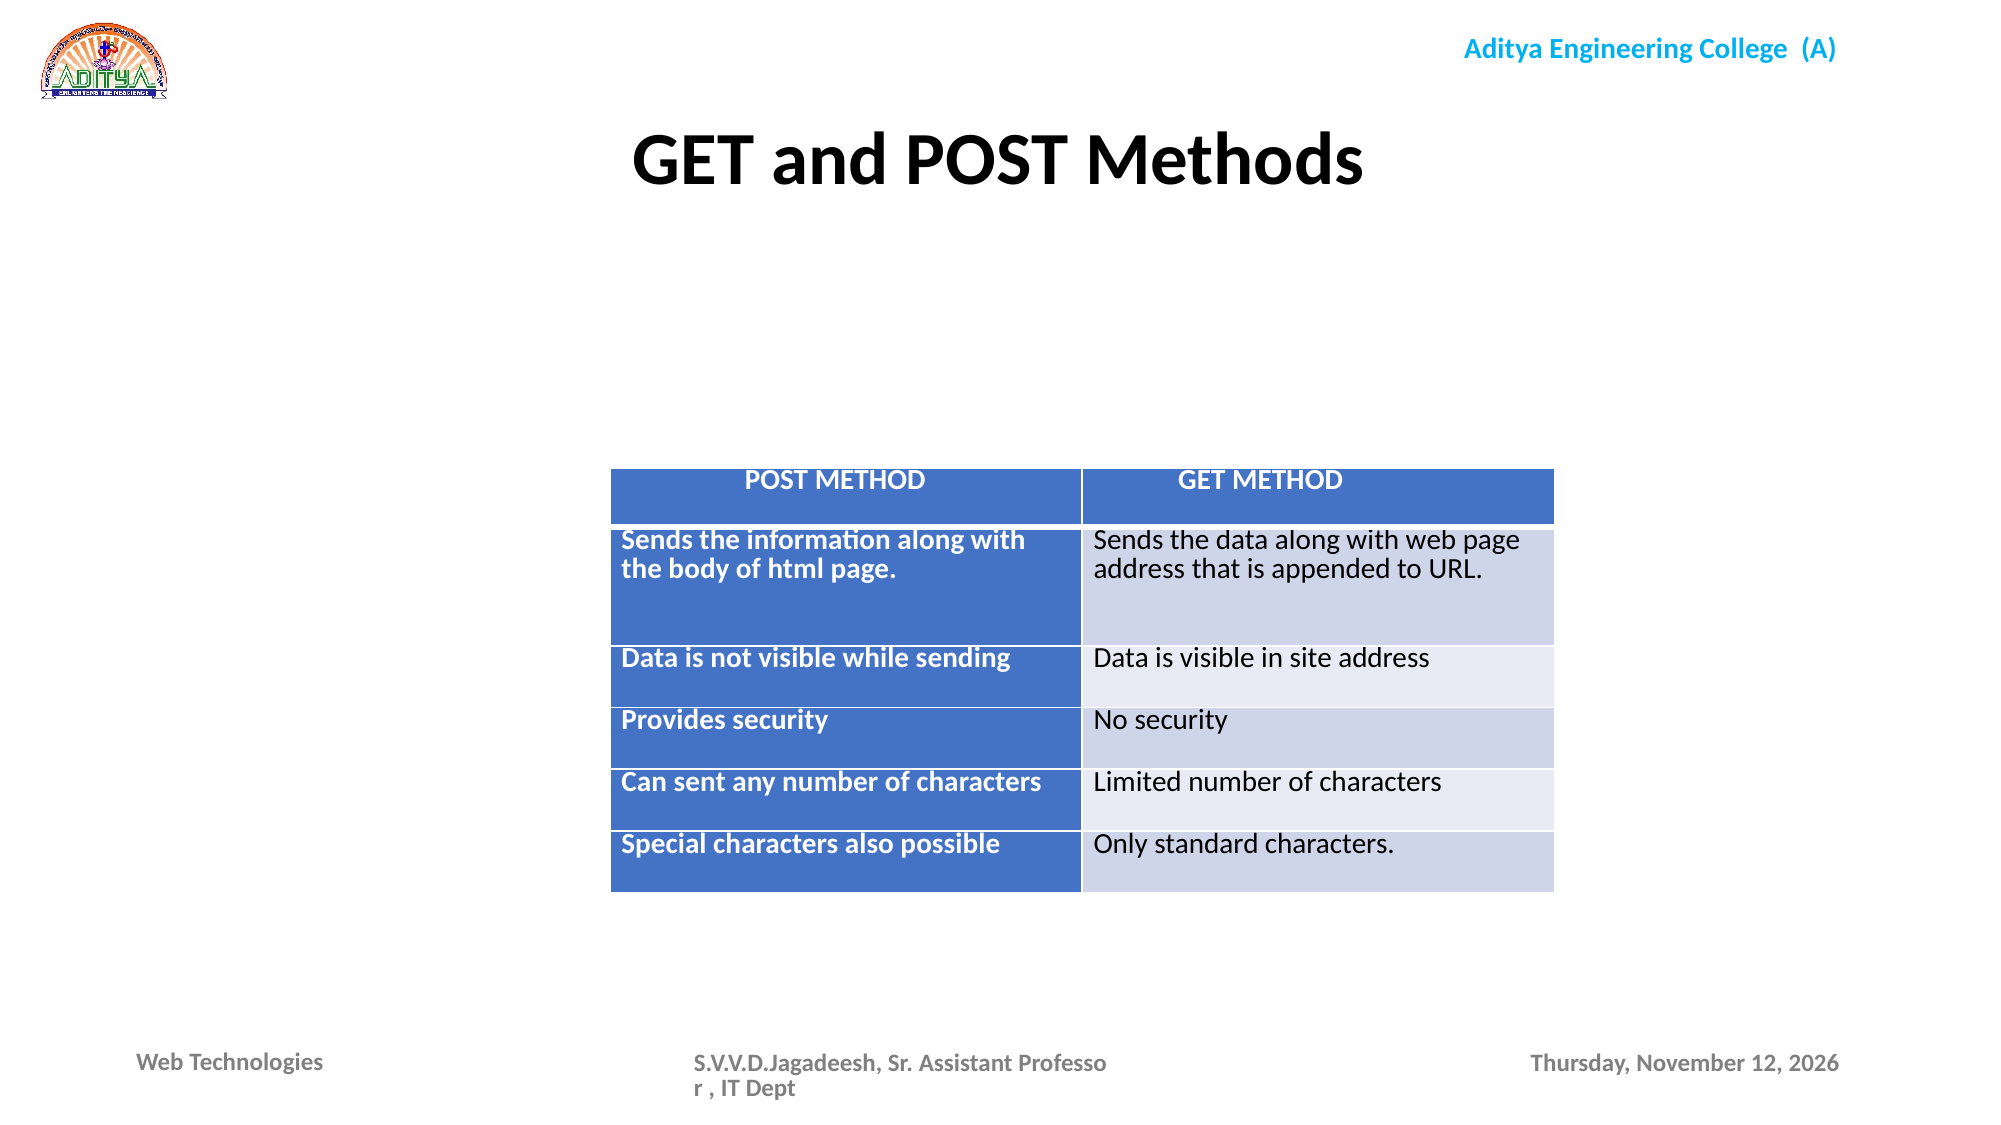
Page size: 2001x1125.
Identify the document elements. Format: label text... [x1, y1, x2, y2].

table_header GET METHOD [1083, 469, 1554, 524]
table_cell Provides security [611, 708, 1081, 768]
table_cell Limited number of characters [1083, 770, 1554, 830]
table_cell Special characters also possible [611, 832, 1081, 892]
table_cell Sends the information along with the body of html page. [611, 530, 1081, 645]
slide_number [1515, 1031, 1861, 1092]
table_cell Sends the data along with web page address that is appended to URL. [1083, 530, 1554, 645]
table_cell Can sent any number of characters [611, 770, 1081, 830]
table_cell Only standard characters. [1083, 832, 1554, 892]
text_box GET and POST Methods [132, 101, 1866, 207]
footer S.V.V.D.Jagadeesh, Sr. Assistant Professor , IT Dept [678, 1031, 1129, 1092]
table_cell Data is not visible while sending [611, 647, 1081, 707]
table_cell No security [1083, 708, 1554, 768]
table_cell Data is visible in site address [1083, 647, 1554, 707]
table_header POST METHOD [611, 469, 1081, 524]
picture [39, 22, 168, 99]
